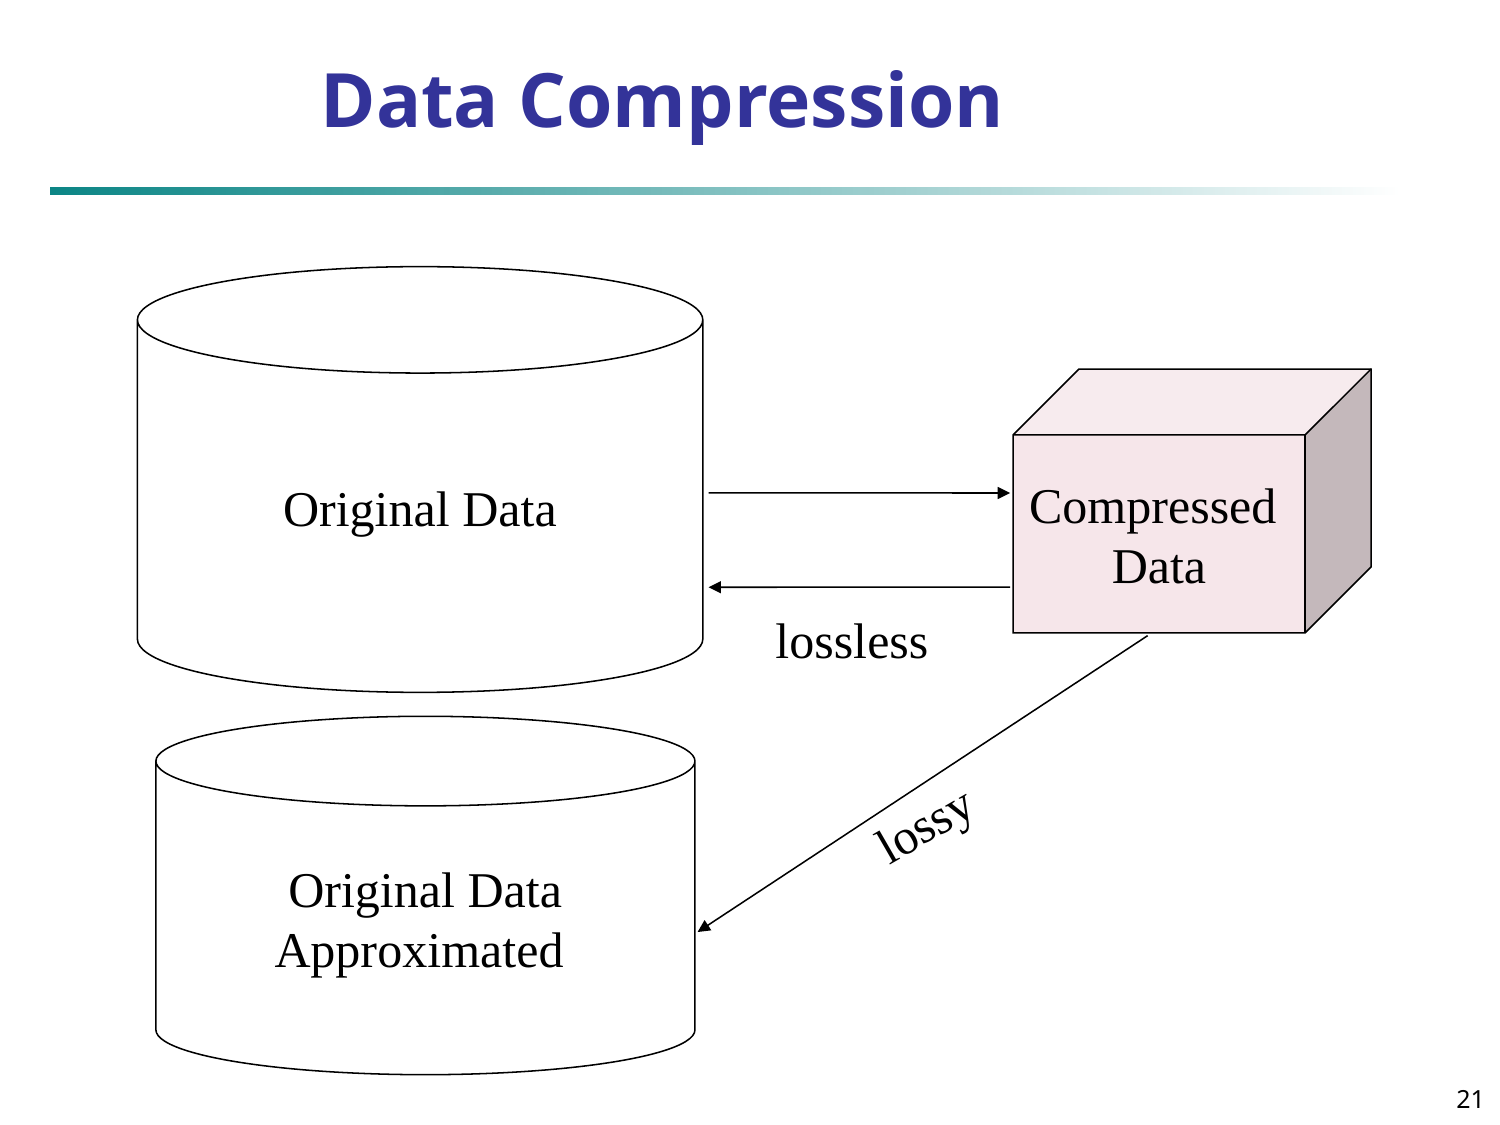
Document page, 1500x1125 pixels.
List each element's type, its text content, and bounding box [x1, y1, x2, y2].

text_box Compressed Data [1013, 369, 1372, 633]
text_box lossy [847, 756, 1001, 888]
text_box [708, 581, 1011, 594]
text_box Original Data [137, 266, 703, 693]
text_box Original Data Approximated [155, 716, 695, 1075]
slide_number 21 [1187, 1062, 1500, 1125]
text_box [697, 830, 852, 933]
text_box lossless [760, 601, 944, 676]
text_box [708, 486, 1011, 500]
title Data Compression [189, 50, 1136, 150]
